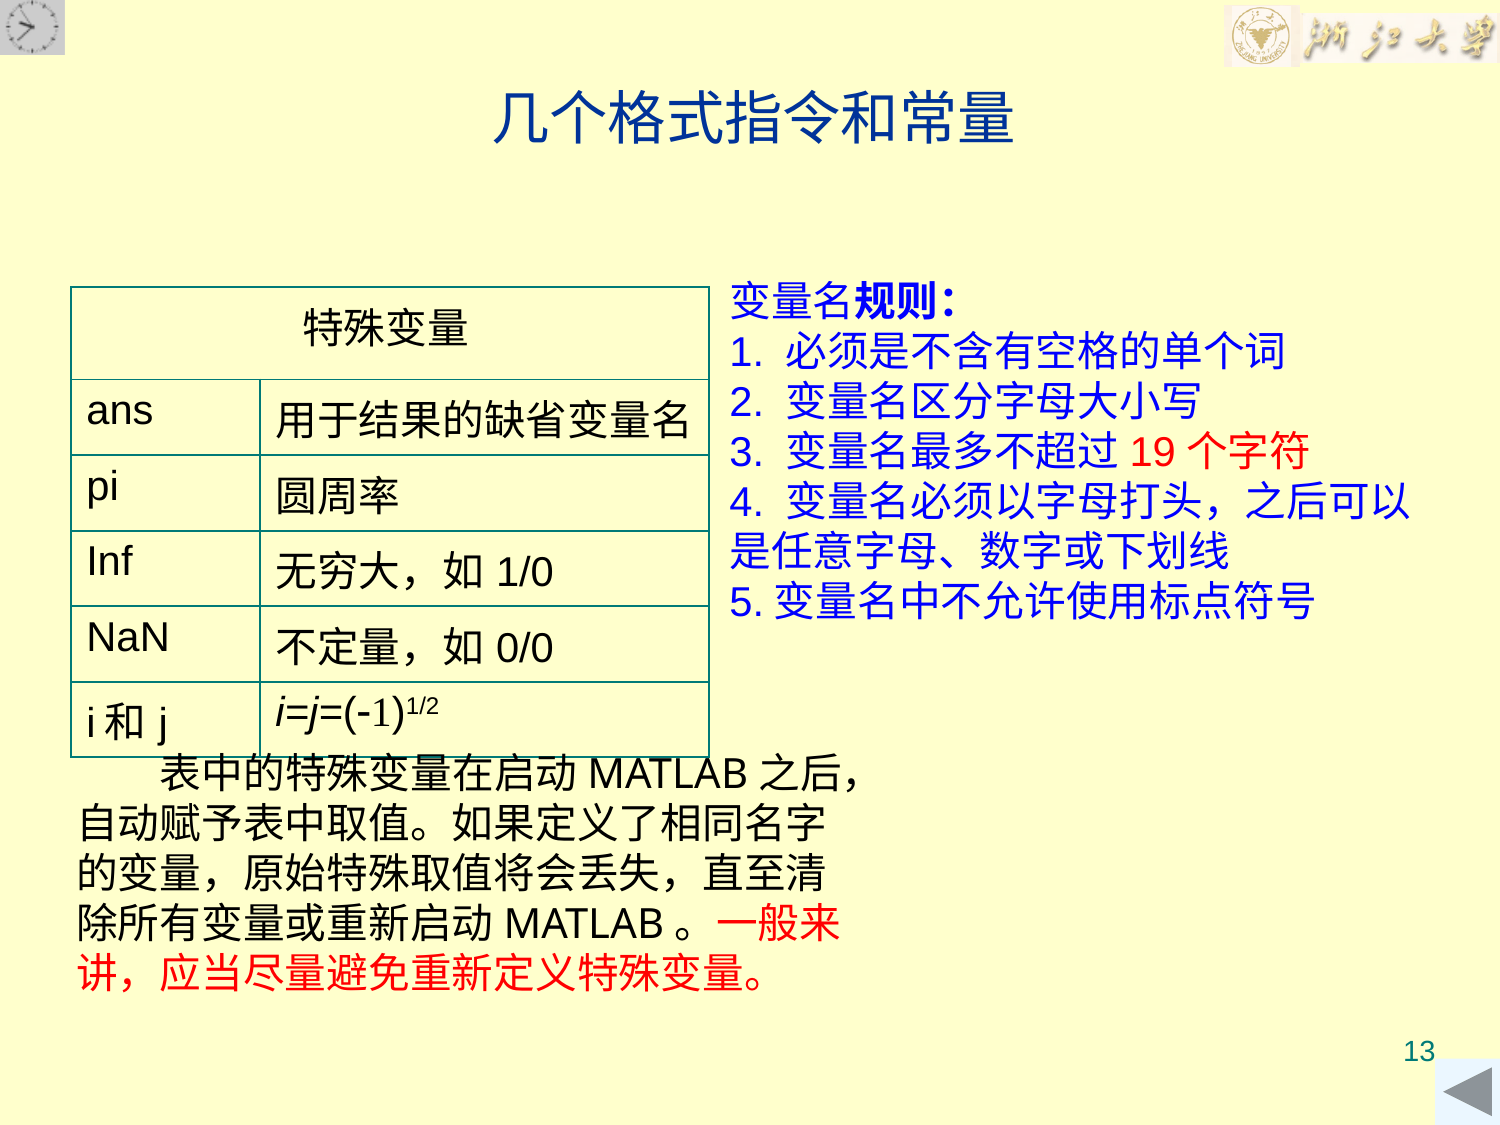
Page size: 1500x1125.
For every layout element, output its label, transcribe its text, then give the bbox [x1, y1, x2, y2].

table_cell NaN [72, 607, 259, 681]
table_cell ans [72, 380, 259, 454]
table_cell Inf [72, 532, 259, 605]
table_cell i=j=()1/2 [261, 683, 708, 739]
picture [1224, 5, 1500, 66]
table_header 特殊变量 [72, 288, 708, 379]
table_cell i和j [72, 683, 259, 739]
slide_number 13 [1074, 1024, 1451, 1103]
table_cell pi [72, 456, 259, 530]
text_box [1435, 1058, 1500, 1125]
title 几个格式指令和常量 [53, 66, 1455, 167]
text_box 表中的特殊变量在启动MATLAB之后，自动赋予表中取值。如果定义了相同名字的变量，原始特殊取值将会丢失，直至清除所有变量或重新启动MATLAB。一般来讲，应当尽量避免重新定义特殊变量。 [61, 739, 859, 1005]
table_cell 不定量，如0/0 [261, 607, 708, 681]
table_cell 用于结果的缺省变量名 [261, 380, 708, 454]
text_box 变量名规则： 1. 必须是不含有空格的单个词 2. 变量名区分字母大小写 3. 变量名最多不超过19个字符 4. 变量名必须以字母打头，之后可以是任意字母、数字或下划线 5.变量名中不允许使用标点符号 [714, 267, 1465, 633]
table_cell 无穷大，如1/0 [261, 532, 708, 605]
table_cell 圆周率 [261, 456, 708, 530]
